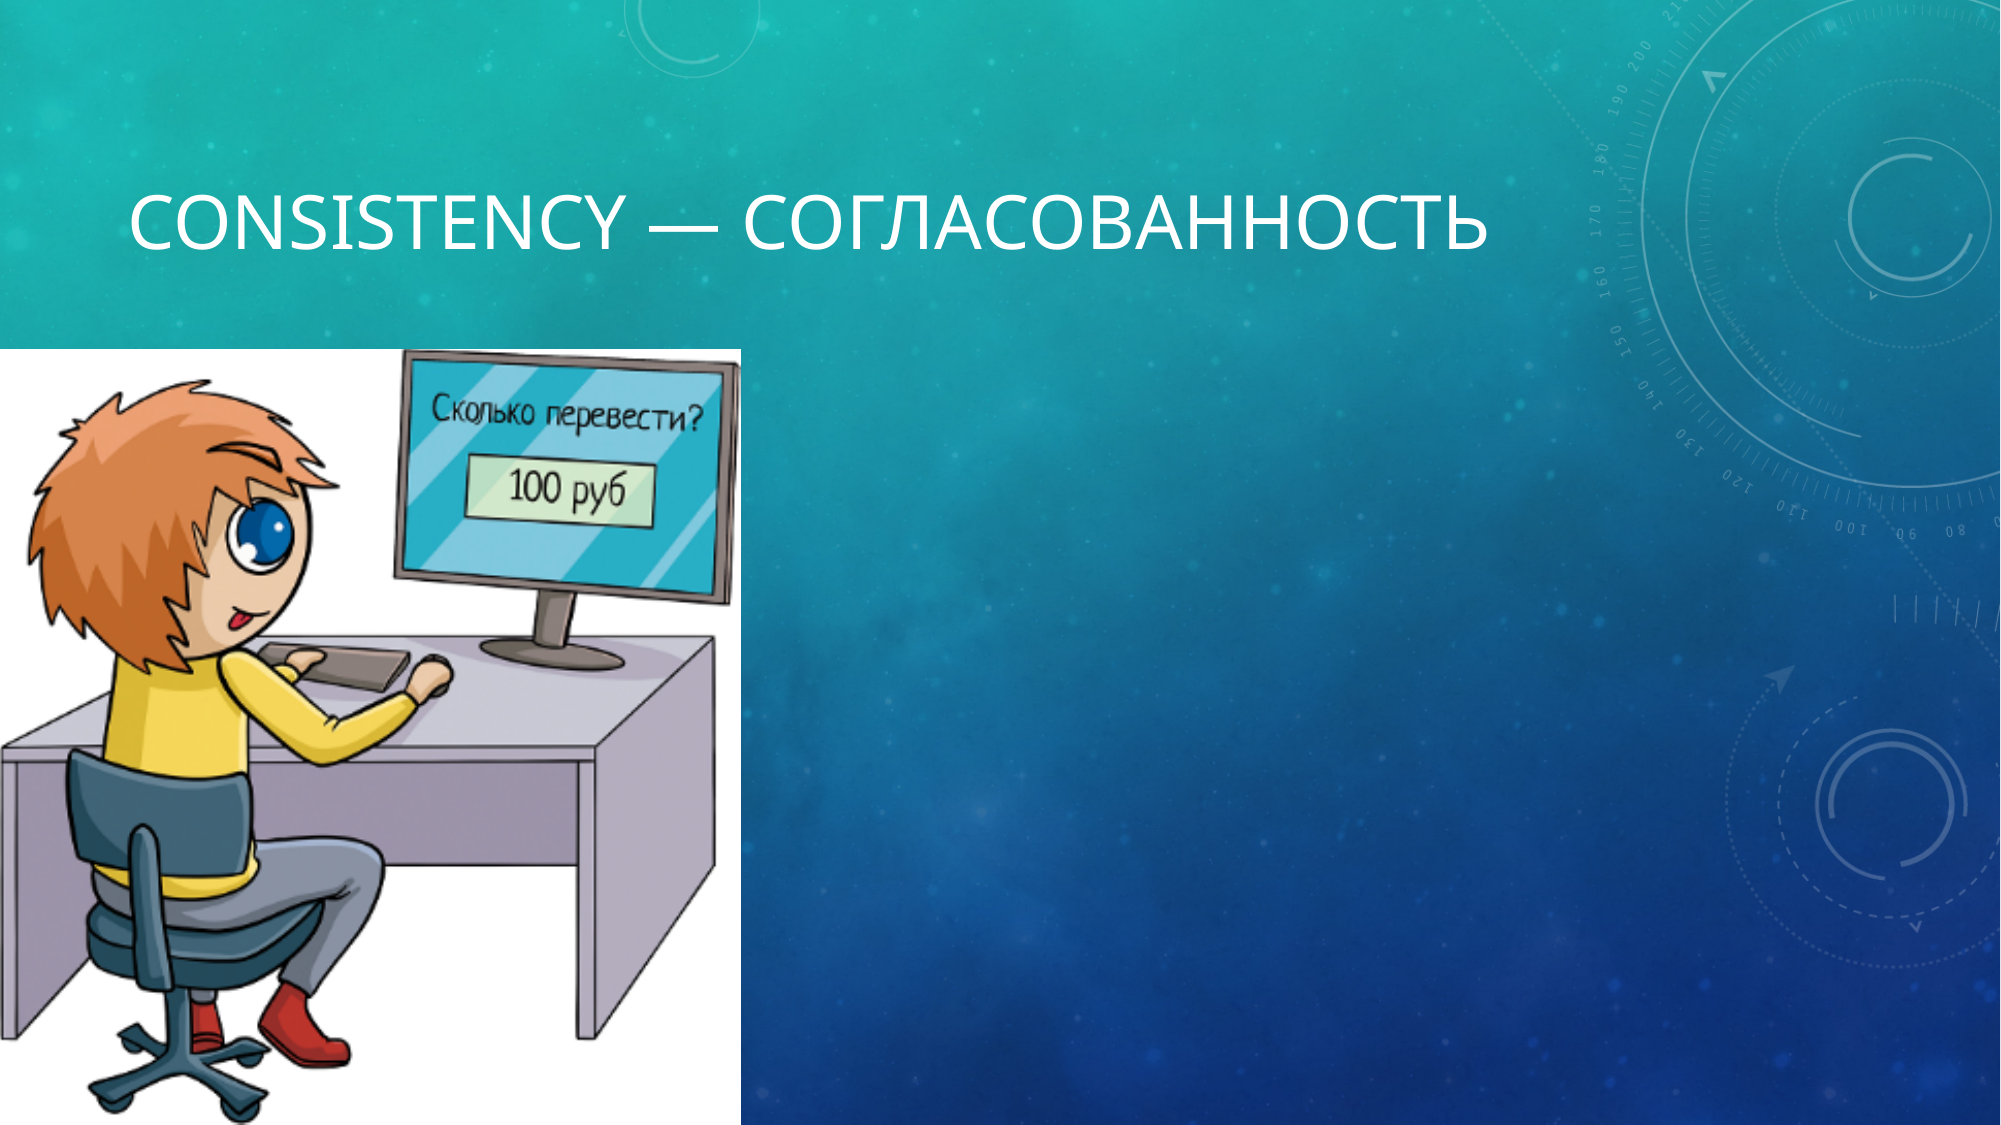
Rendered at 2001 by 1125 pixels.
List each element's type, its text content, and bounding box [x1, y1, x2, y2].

title Consistency — Согласованность [112, 99, 1775, 339]
picture [0, 0, 2001, 1125]
